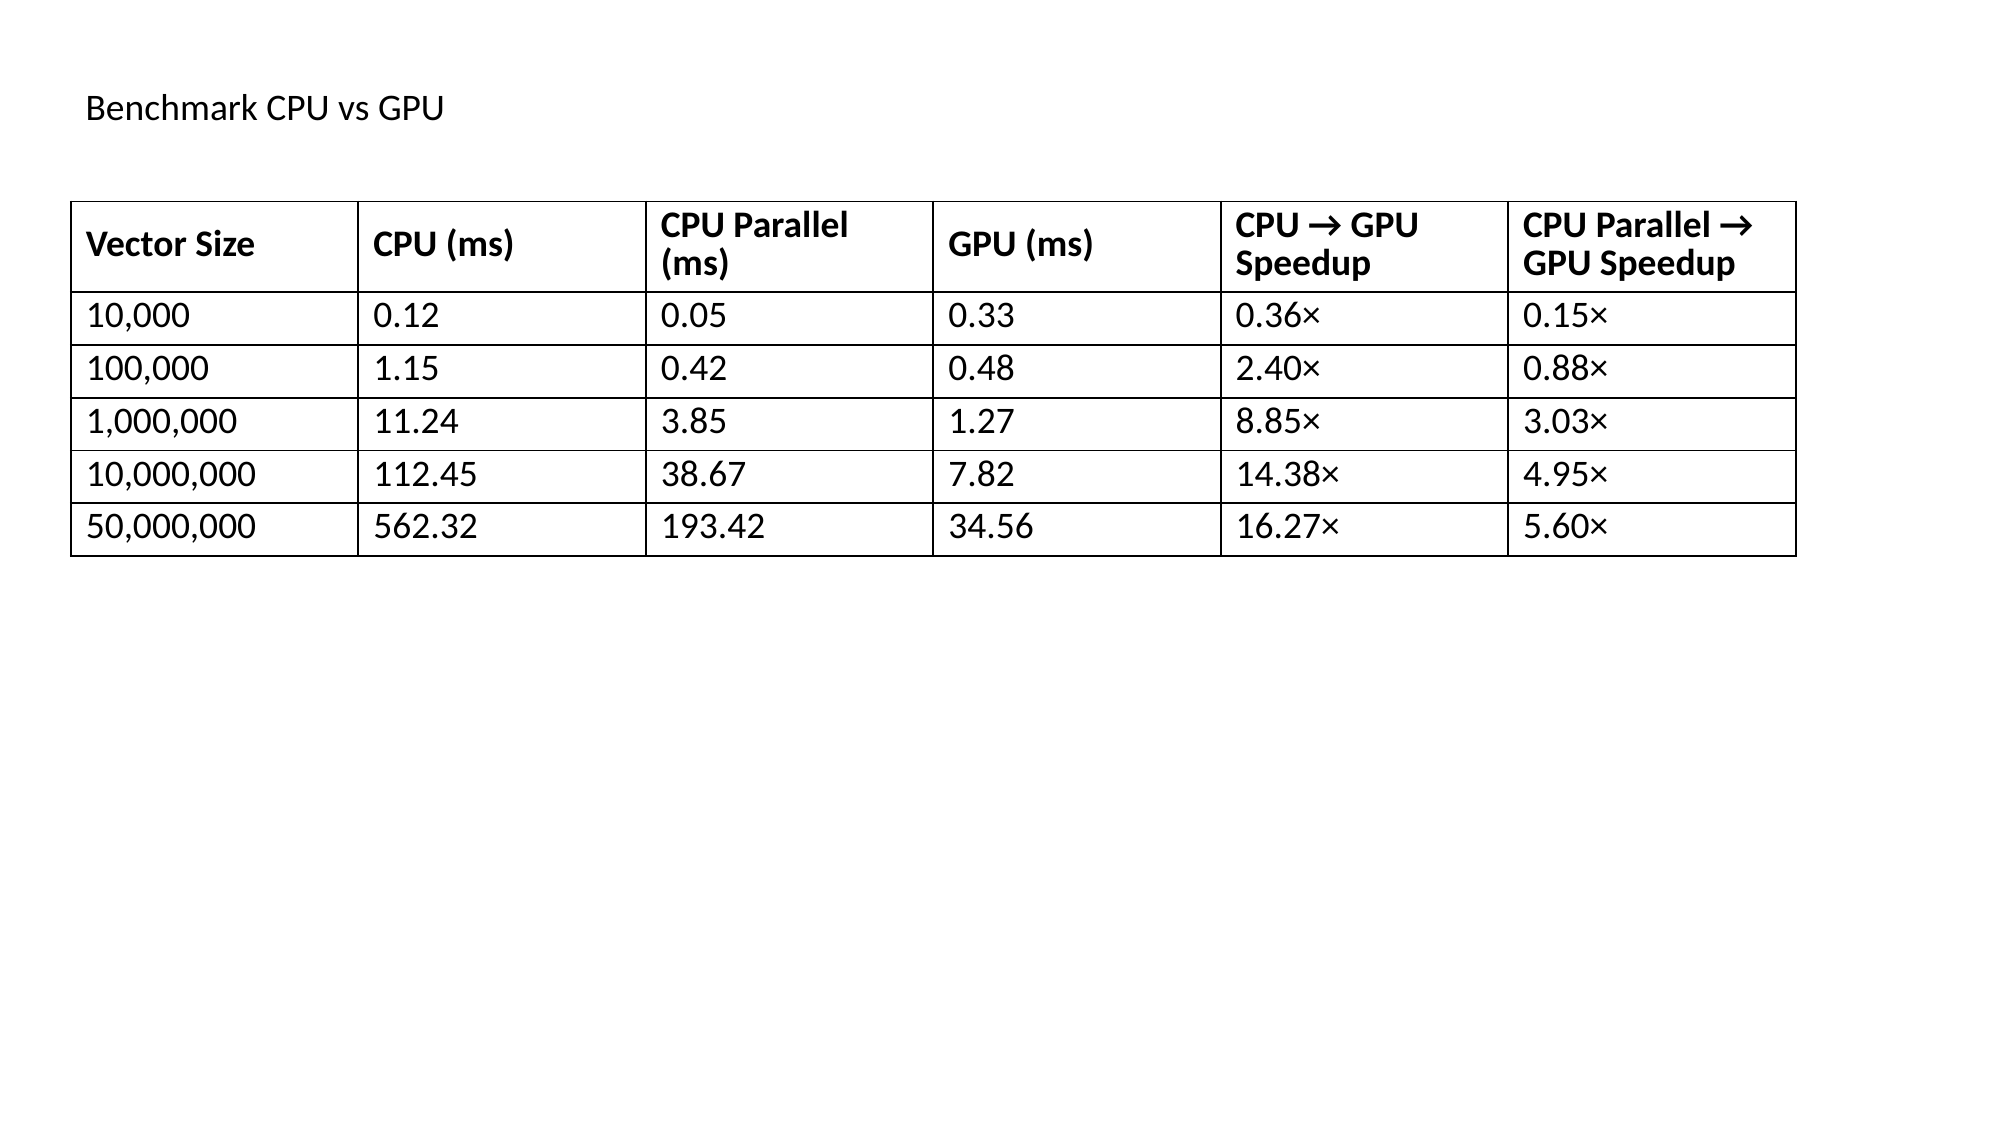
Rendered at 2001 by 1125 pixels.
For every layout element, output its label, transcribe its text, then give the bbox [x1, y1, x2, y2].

table_header CPU Parallel → GPU Speedup [1509, 202, 1795, 291]
table_cell 0.36× [1222, 293, 1507, 344]
table_cell 3.03× [1509, 399, 1795, 450]
table_header GPU (ms) [934, 202, 1220, 291]
table_cell 10,000 [72, 293, 357, 344]
table_cell 0.05 [647, 293, 932, 344]
table_cell 0.88× [1509, 346, 1795, 397]
table_cell 34.56 [934, 504, 1220, 555]
text_box Benchmark CPU vs GPU [70, 75, 1071, 136]
table_cell 100,000 [72, 346, 357, 397]
table_cell 112.45 [359, 451, 645, 502]
table_cell 3.85 [647, 399, 932, 450]
table_header Vector Size [72, 202, 357, 291]
table_cell 0.42 [647, 346, 932, 397]
table_cell 1.15 [359, 346, 645, 397]
table_cell 5.60× [1509, 504, 1795, 555]
table_cell 50,000,000 [72, 504, 357, 555]
table_cell 14.38× [1222, 451, 1507, 502]
table_cell 1.27 [934, 399, 1220, 450]
table_cell 0.33 [934, 293, 1220, 344]
table_header CPU → GPU Speedup [1222, 202, 1507, 291]
table_cell 0.48 [934, 346, 1220, 397]
table_header CPU (ms) [359, 202, 645, 291]
table_cell 0.15× [1509, 293, 1795, 344]
table_cell 38.67 [647, 451, 932, 502]
table_cell 562.32 [359, 504, 645, 555]
table_cell 10,000,000 [72, 451, 357, 502]
table_cell 0.12 [359, 293, 645, 344]
table_cell 193.42 [647, 504, 932, 555]
table_cell 1,000,000 [72, 399, 357, 450]
table_cell 4.95× [1509, 451, 1795, 502]
table_cell 11.24 [359, 399, 645, 450]
table_header CPU Parallel (ms) [647, 202, 932, 291]
table_cell 8.85× [1222, 399, 1507, 450]
table_cell 2.40× [1222, 346, 1507, 397]
table_cell 16.27× [1222, 504, 1507, 555]
table_cell 7.82 [934, 451, 1220, 502]
